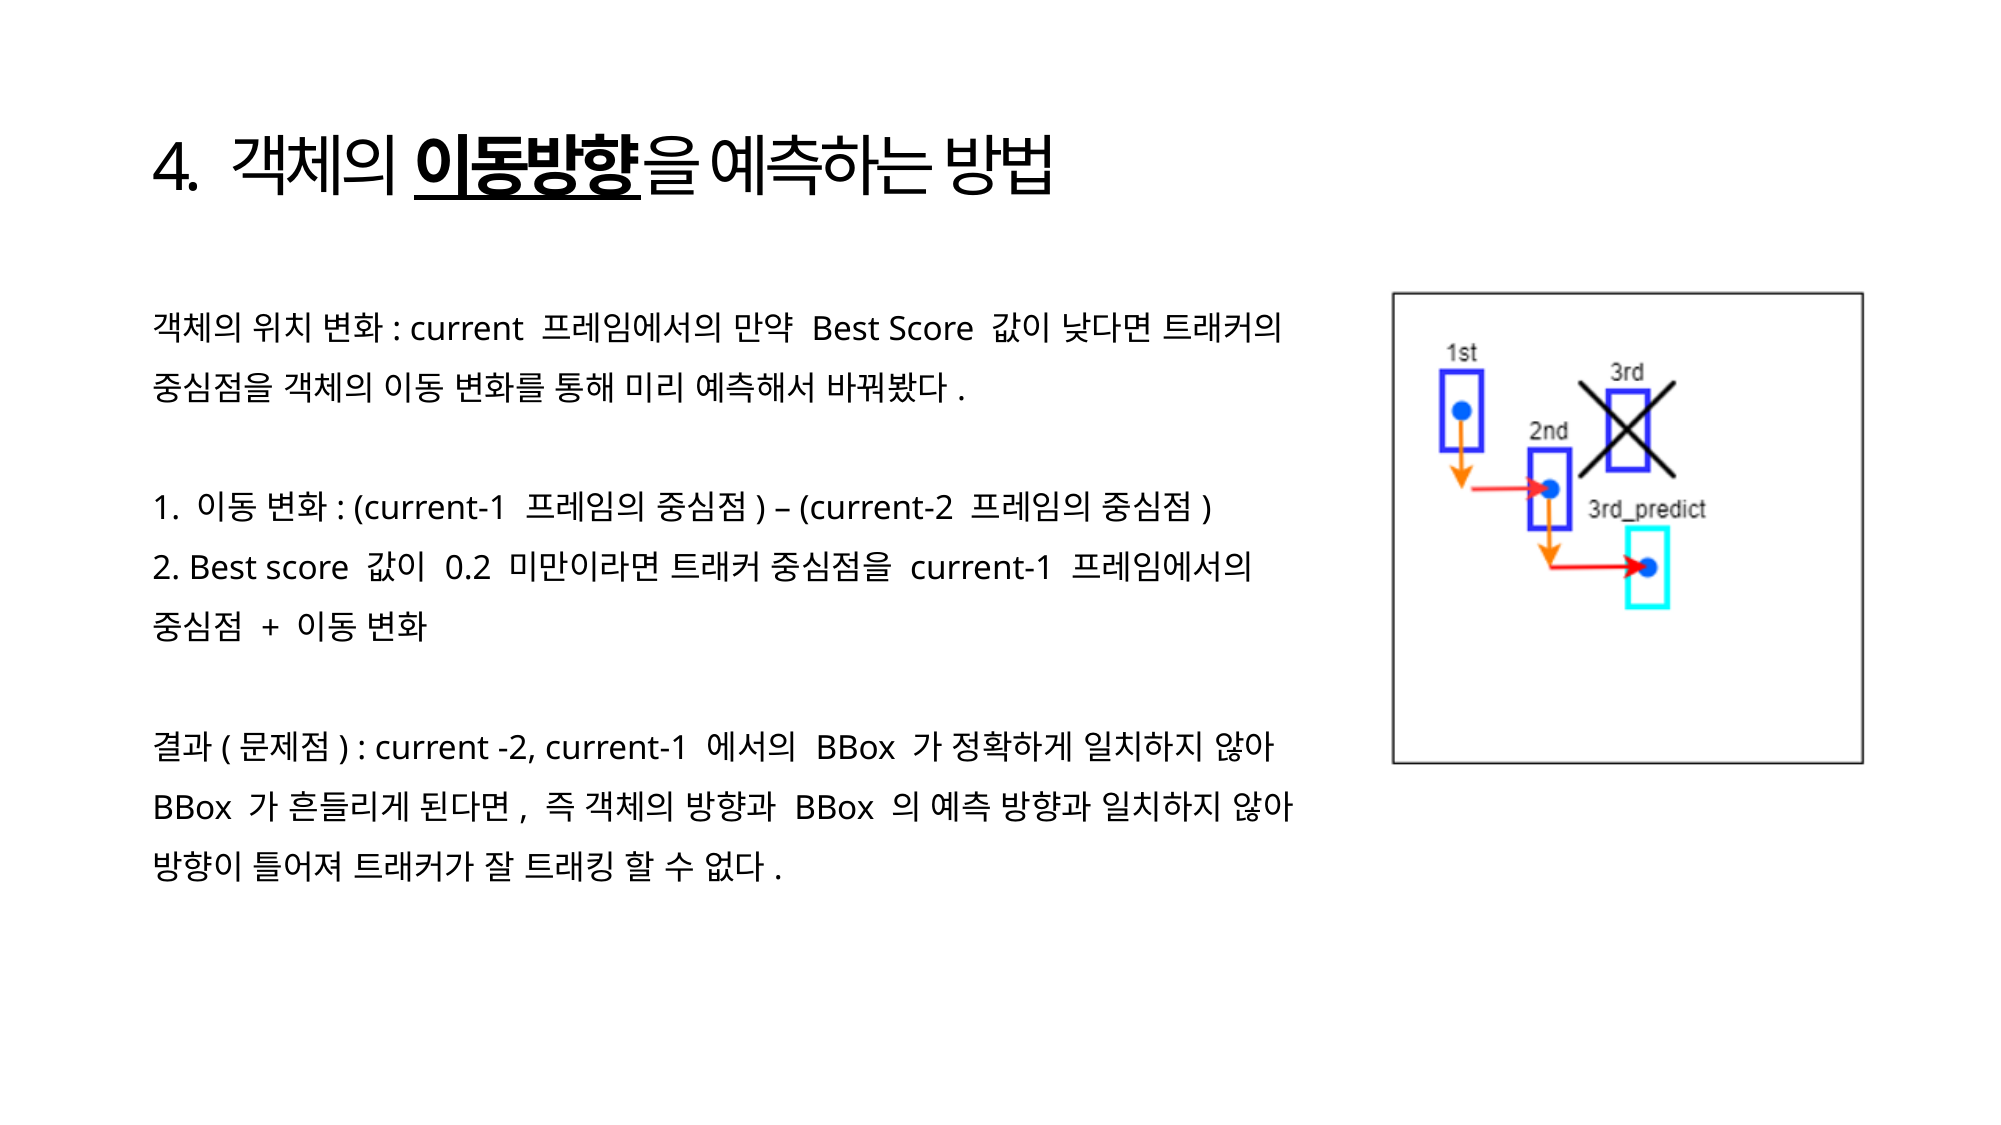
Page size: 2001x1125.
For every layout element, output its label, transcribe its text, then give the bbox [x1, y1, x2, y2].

picture [1334, 262, 1919, 799]
title 4. 객체의 이동방향을 예측하는 방법 [137, 59, 1863, 278]
text_box 객체의 위치 변화: current 프레임에서의 만약 Best Score 값이 낮다면 트래커의 중심점을 객체의 이동 변화를 통해 미리 예측해서 바꿔봤다. 1. 이동 변화: (current-1 프레임의 중심점) – (current-2 프레임의 중심점) 2. Best score 값이 0.2 미만이라면 트래커 중심점을 current-1 프레임에서의 중심점 + 이동 변화 결과(문제점) : current -2, current-1 에서의 BBox 가 정확하게 일치하지 않아 BBox 가 흔들리게 된다면, 즉 객체의 방향과 BBox 의 예측 방향과 일치하지 않아 방향이 틀어져 트래커가 잘 트래킹 할 수 없다. [137, 279, 1335, 894]
